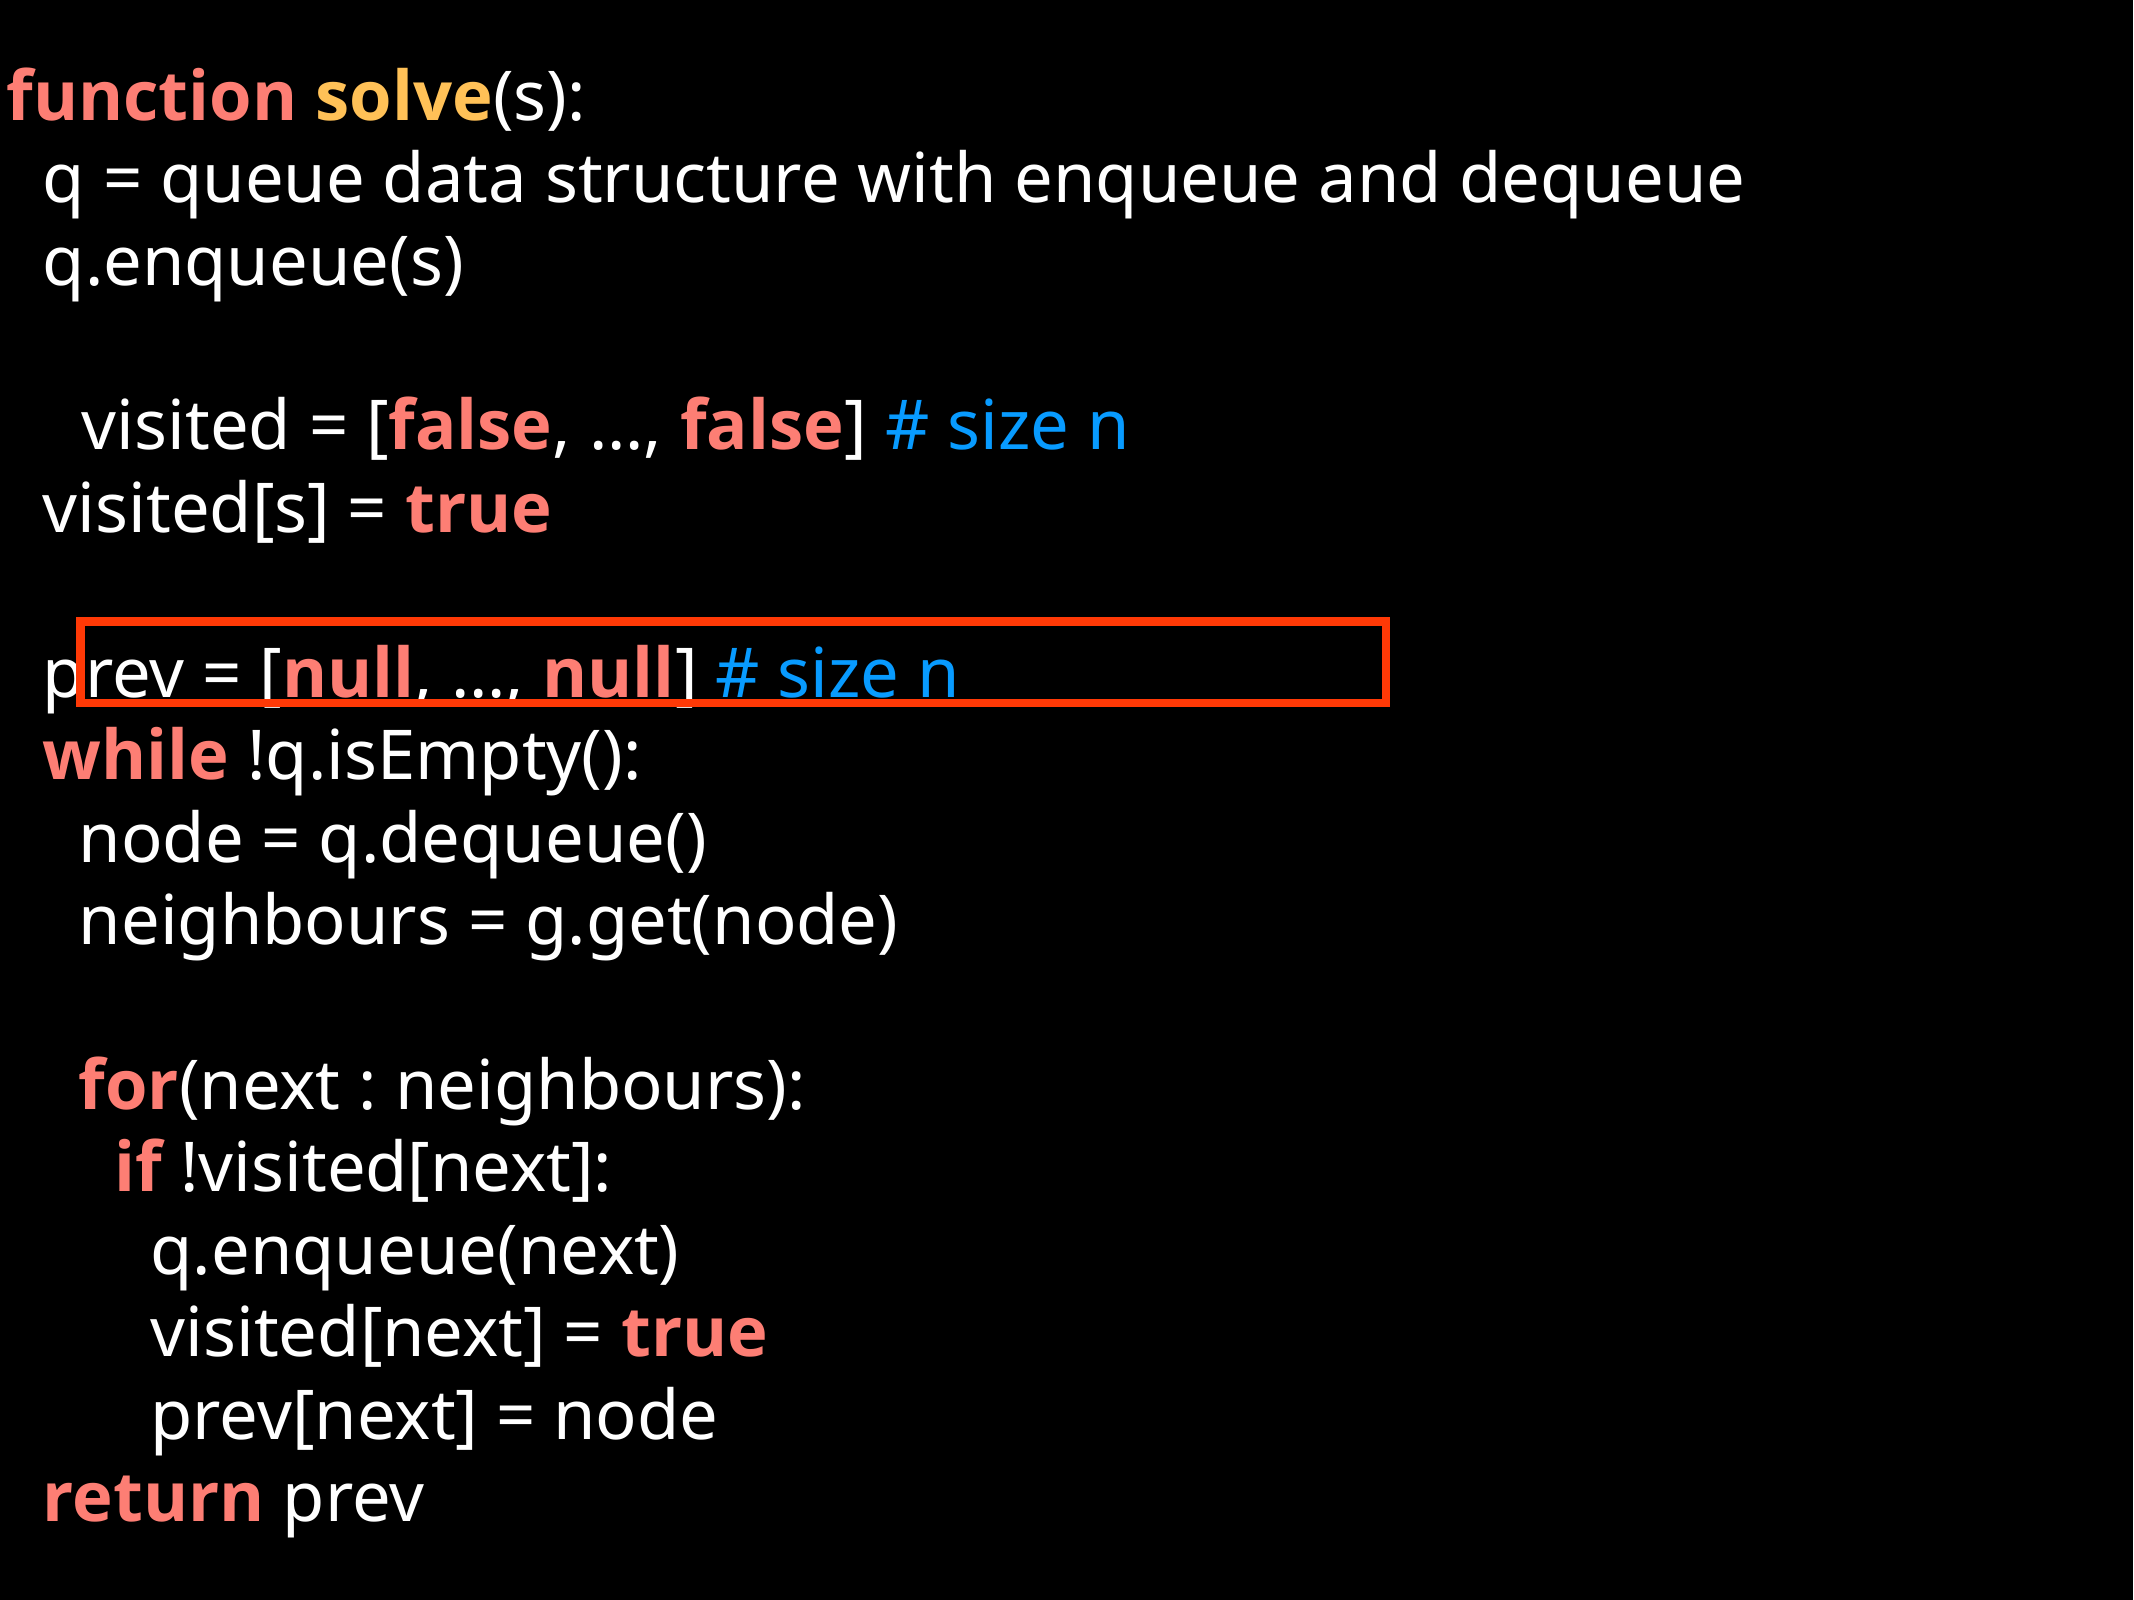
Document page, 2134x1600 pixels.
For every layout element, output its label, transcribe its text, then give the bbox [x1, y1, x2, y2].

text_box [80, 621, 1386, 704]
text_box function solve(s): q = queue data structure with enqueue and dequeue q.enqueue(s) visited = [false, …, false] # size n visited[s] = true prev = [null, …, null] # size n while !q.isEmpty(): node = q.dequeue() neighbours = g.get(node) for(next : neighbours): if !visited[next]: q.enqueue(next) visited[next] = true prev[next] = node return prev [0, 42, 2134, 1544]
